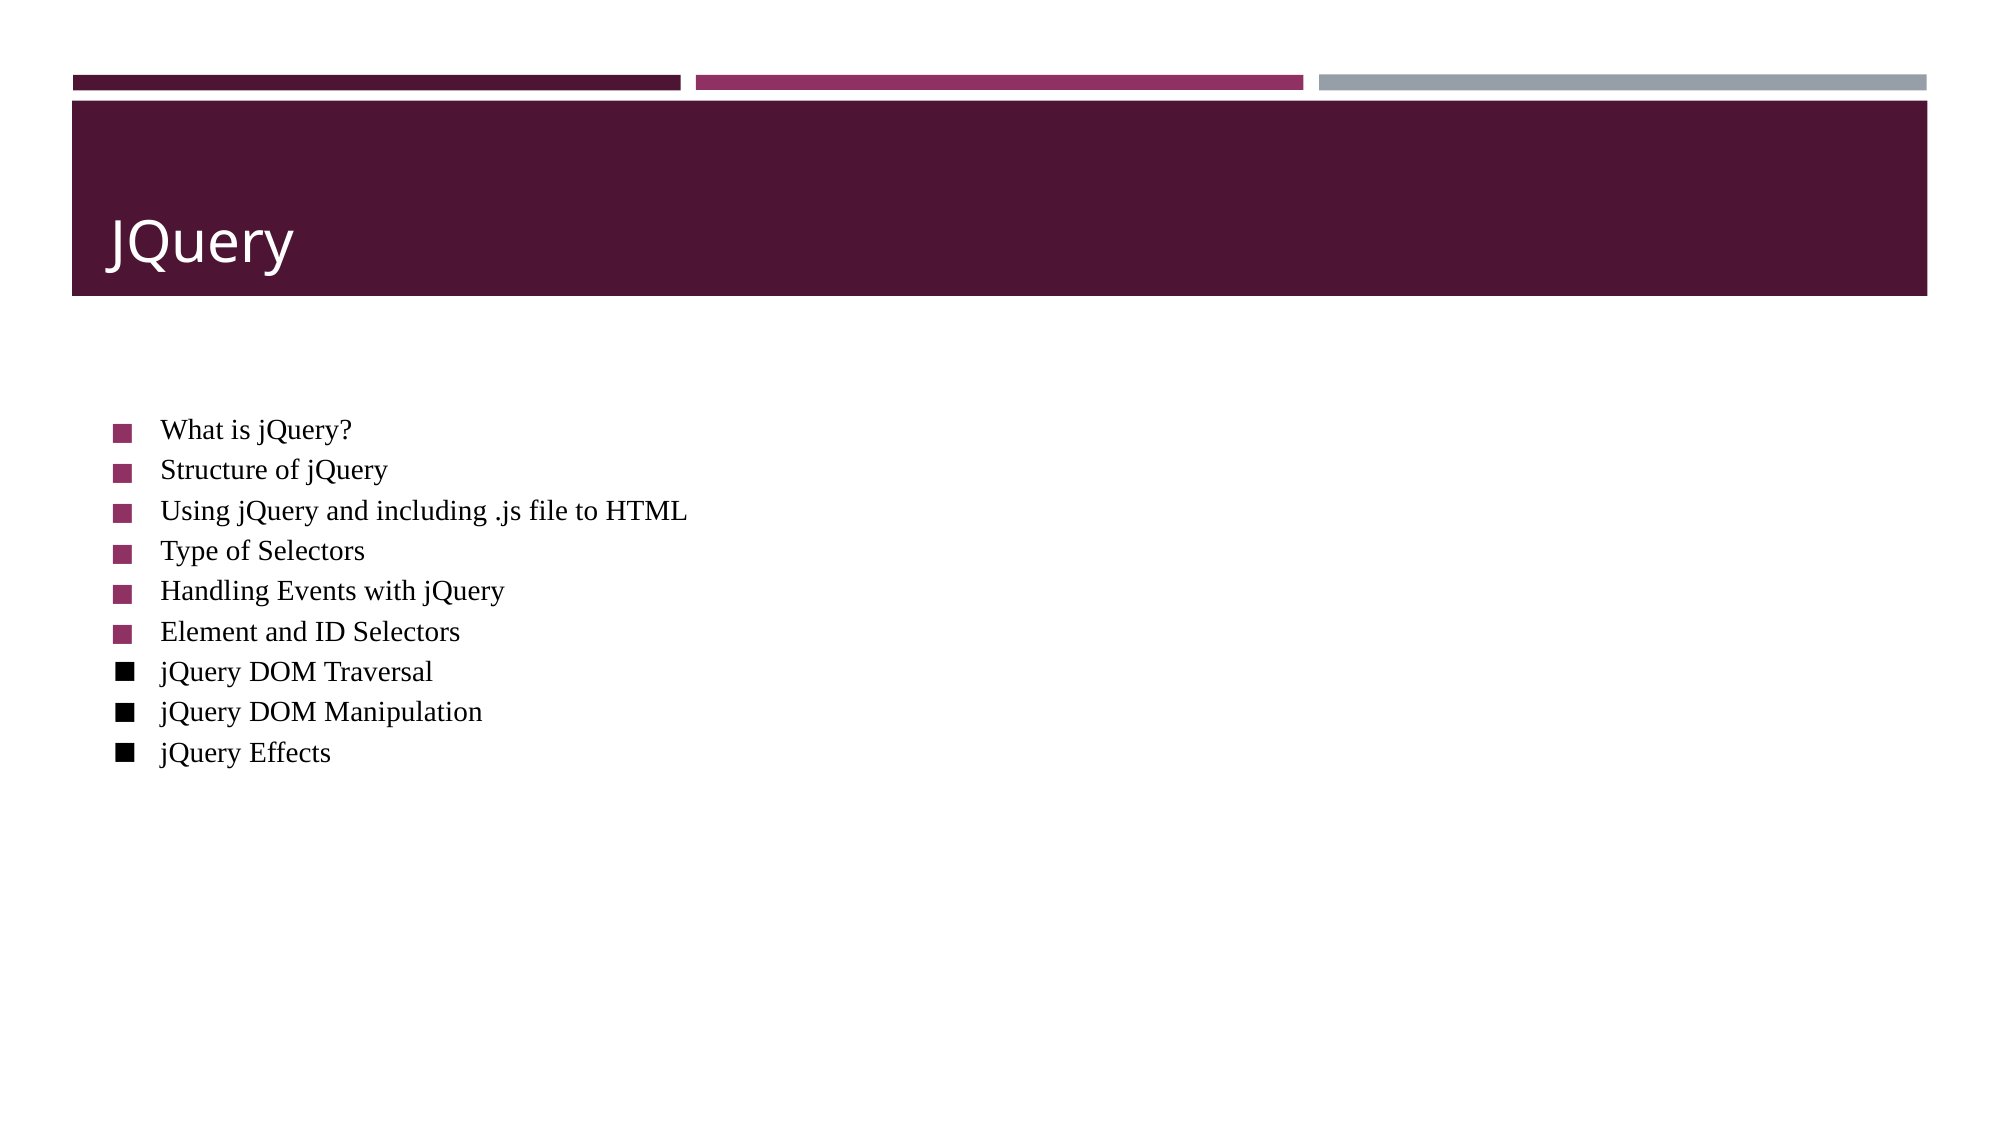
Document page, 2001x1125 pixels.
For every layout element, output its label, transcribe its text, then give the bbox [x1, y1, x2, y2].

title JQuery [95, 115, 1905, 282]
list What is jQuery? Structure of jQuery Using jQuery and including .js file to HTML Type of Selectors Handling Events with jQuery Element and ID Selectors jQuery DOM Traversal jQuery DOM Manipulation jQuery Effects [95, 357, 1905, 962]
